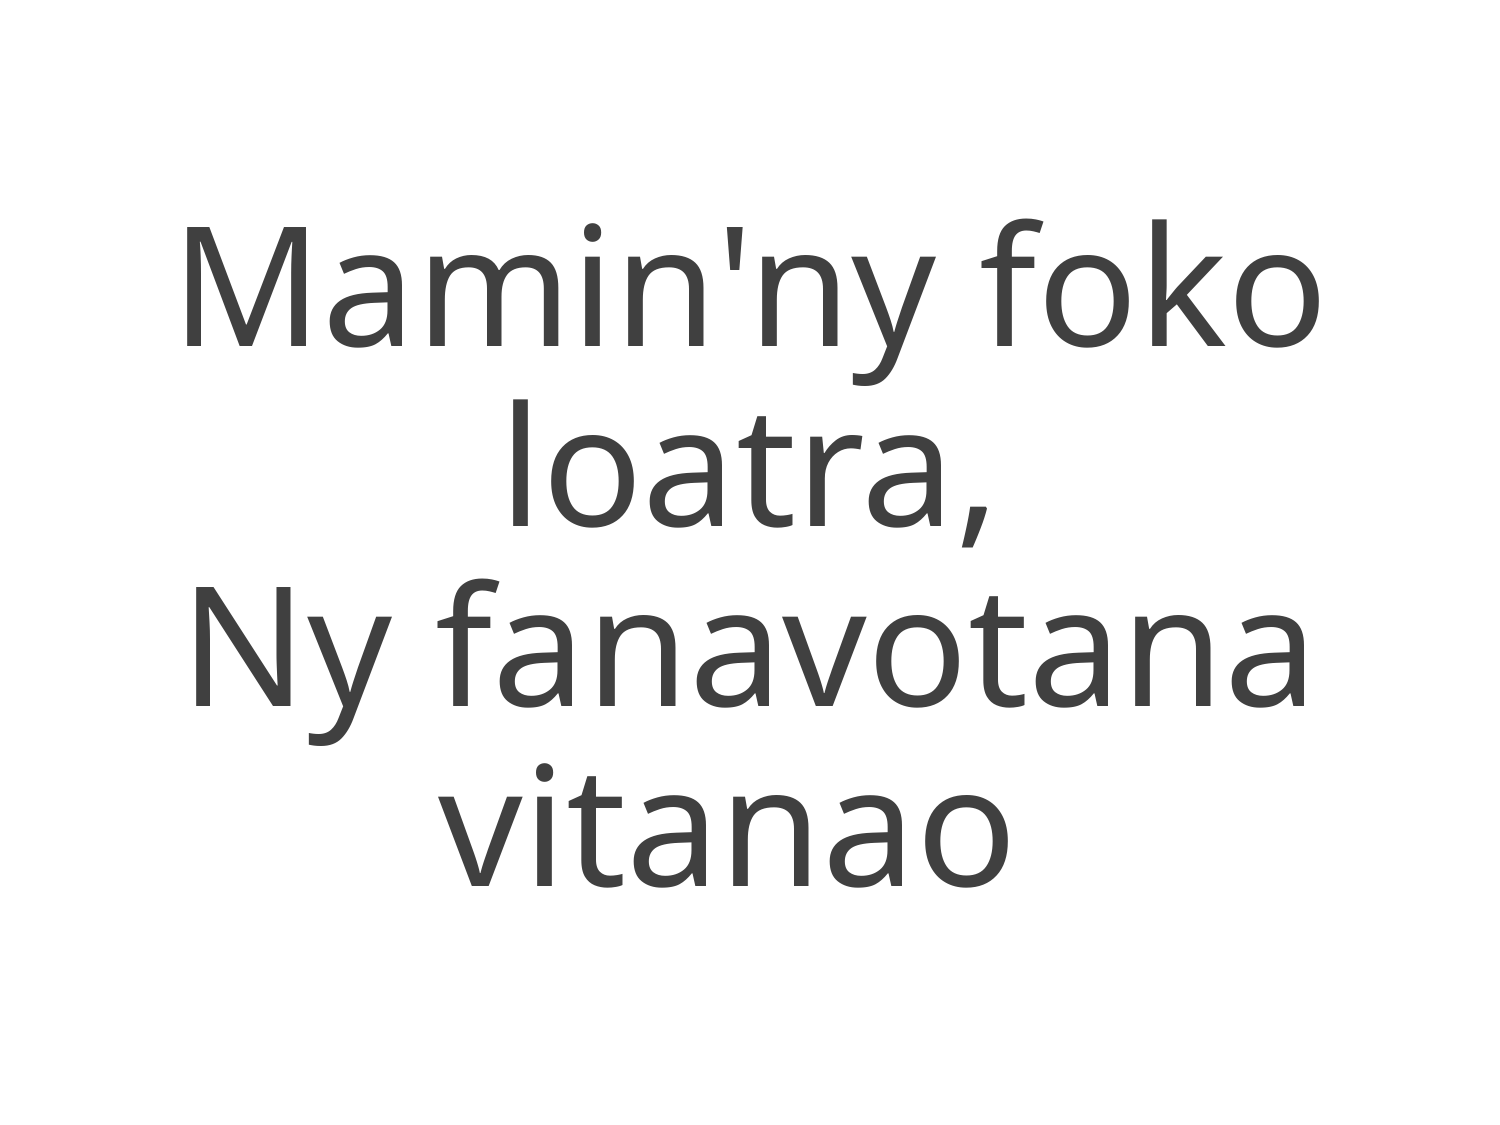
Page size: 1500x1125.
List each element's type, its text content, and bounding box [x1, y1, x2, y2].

title Mamin'ny foko loatra, Ny fanavotana vitanao [0, 453, 1500, 672]
